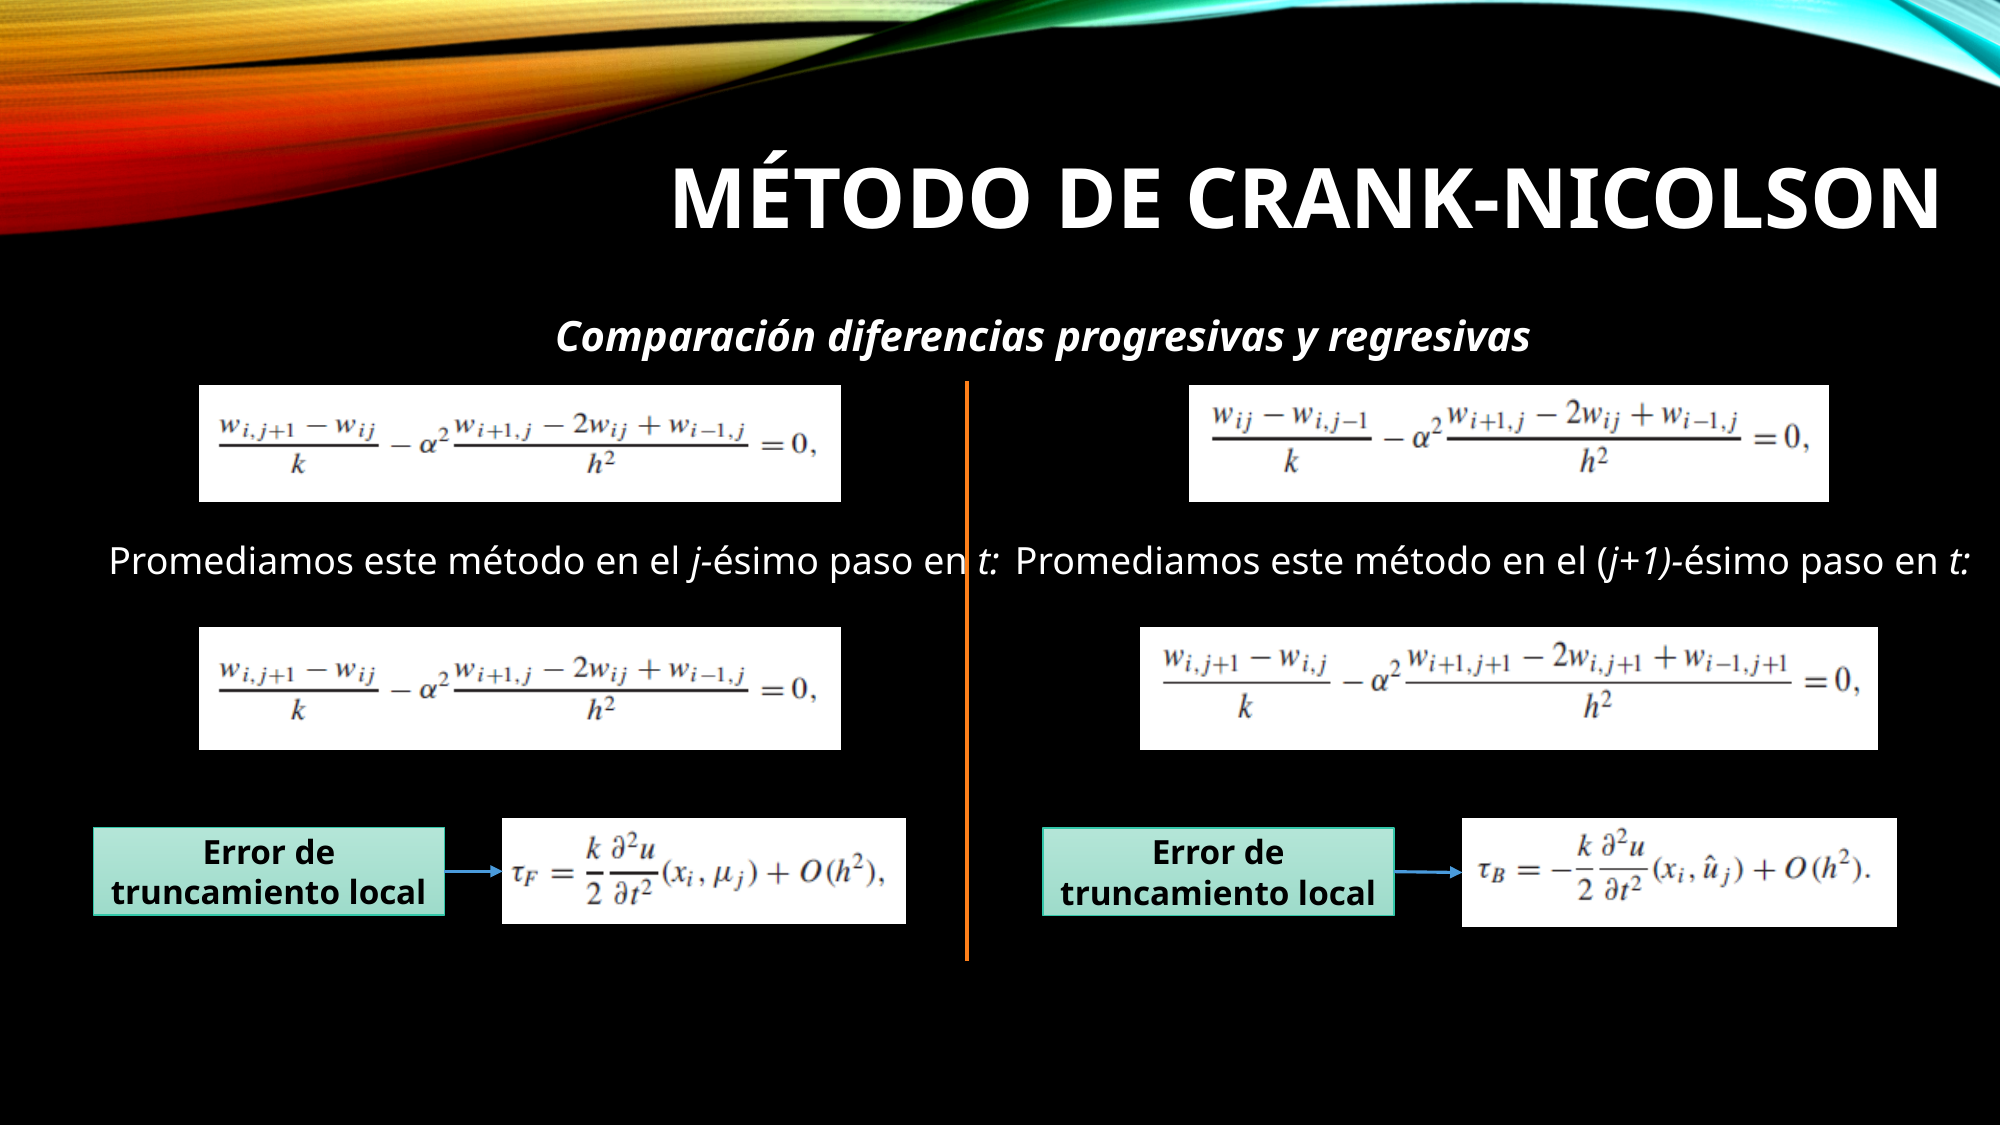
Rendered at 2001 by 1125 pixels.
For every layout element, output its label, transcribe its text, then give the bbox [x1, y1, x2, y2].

picture [0, 0, 2000, 237]
picture [1139, 627, 1878, 750]
picture [1462, 818, 1897, 927]
picture [502, 818, 906, 925]
text_box Promediamos este método en el j-ésimo paso en t: [93, 534, 965, 671]
title MÉTODO DE CRANK-NICOLSON [320, 95, 1961, 308]
picture [1189, 385, 1829, 502]
text_box Error de truncamiento local [1042, 827, 1395, 916]
text_box Promediamos este método en el (j+1)-ésimo paso en t: [999, 534, 2000, 671]
picture [199, 385, 841, 502]
text_box Promediamos este método en el j-ésimo paso en t: [969, 534, 999, 671]
text_box Error de truncamiento local [93, 827, 445, 916]
text_box Comparación diferencias progresivas y regresivas [540, 307, 1680, 444]
picture [199, 627, 841, 750]
